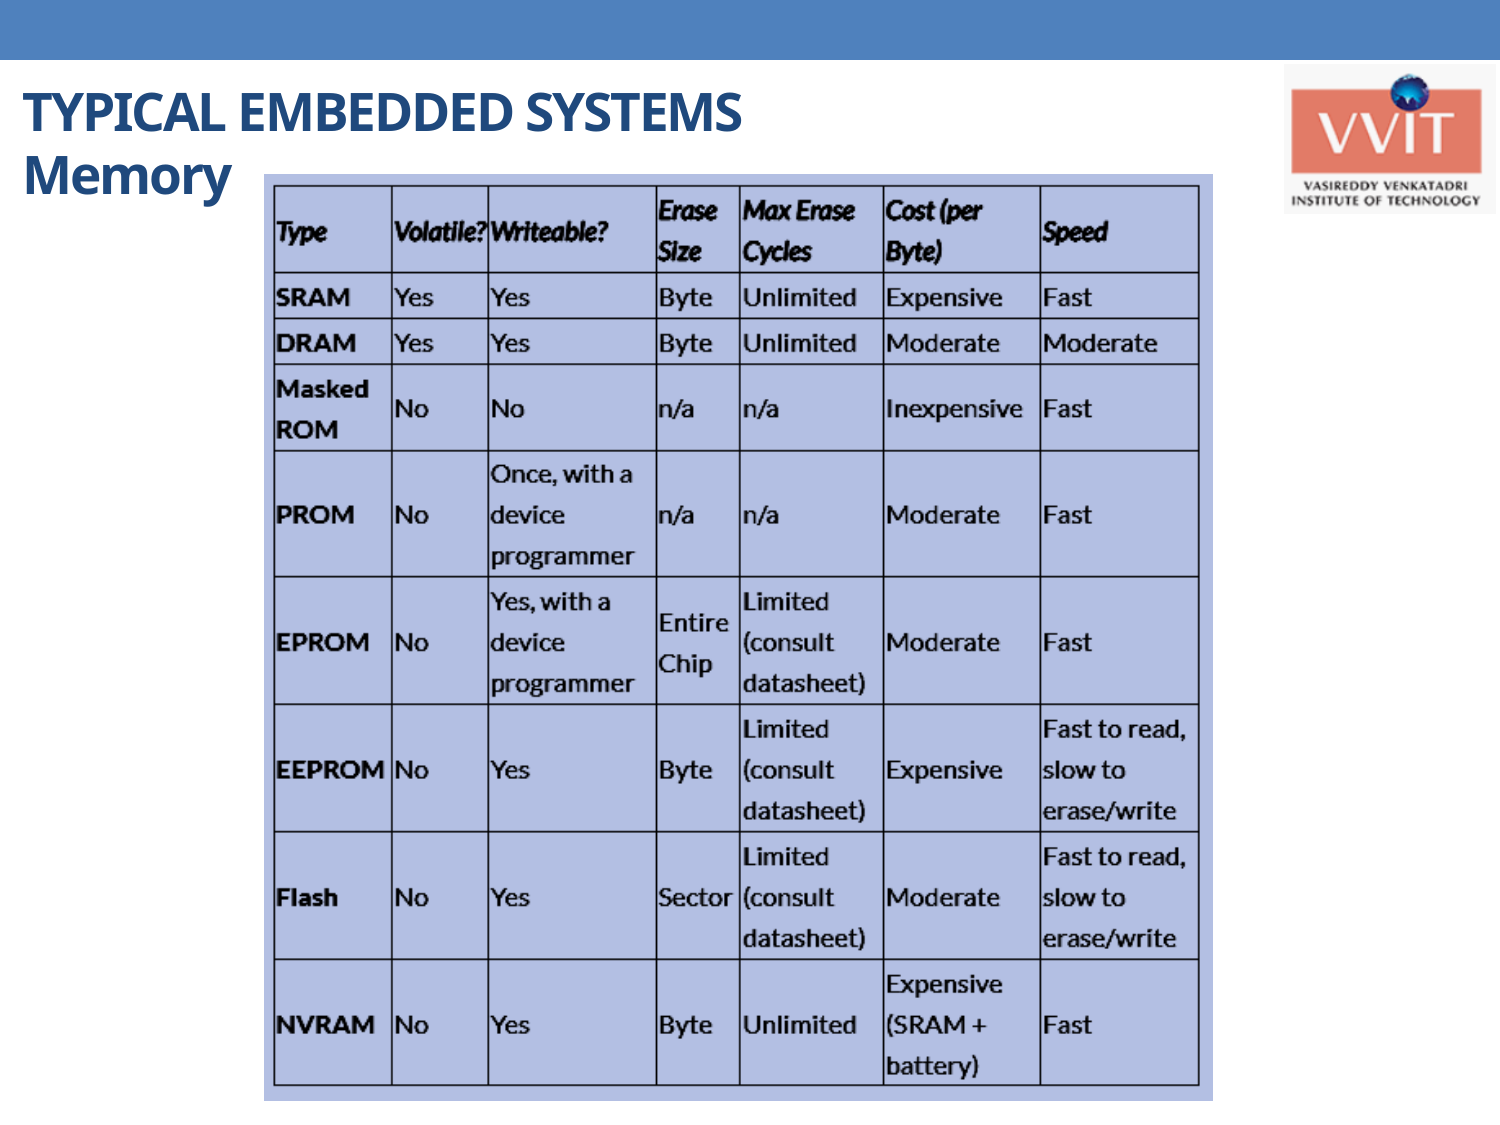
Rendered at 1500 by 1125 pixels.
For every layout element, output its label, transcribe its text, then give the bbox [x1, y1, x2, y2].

picture [1284, 64, 1496, 214]
title TYPICAL EMBEDDED SYSTEMS Memory [7, 69, 1281, 214]
picture [264, 174, 1213, 1101]
